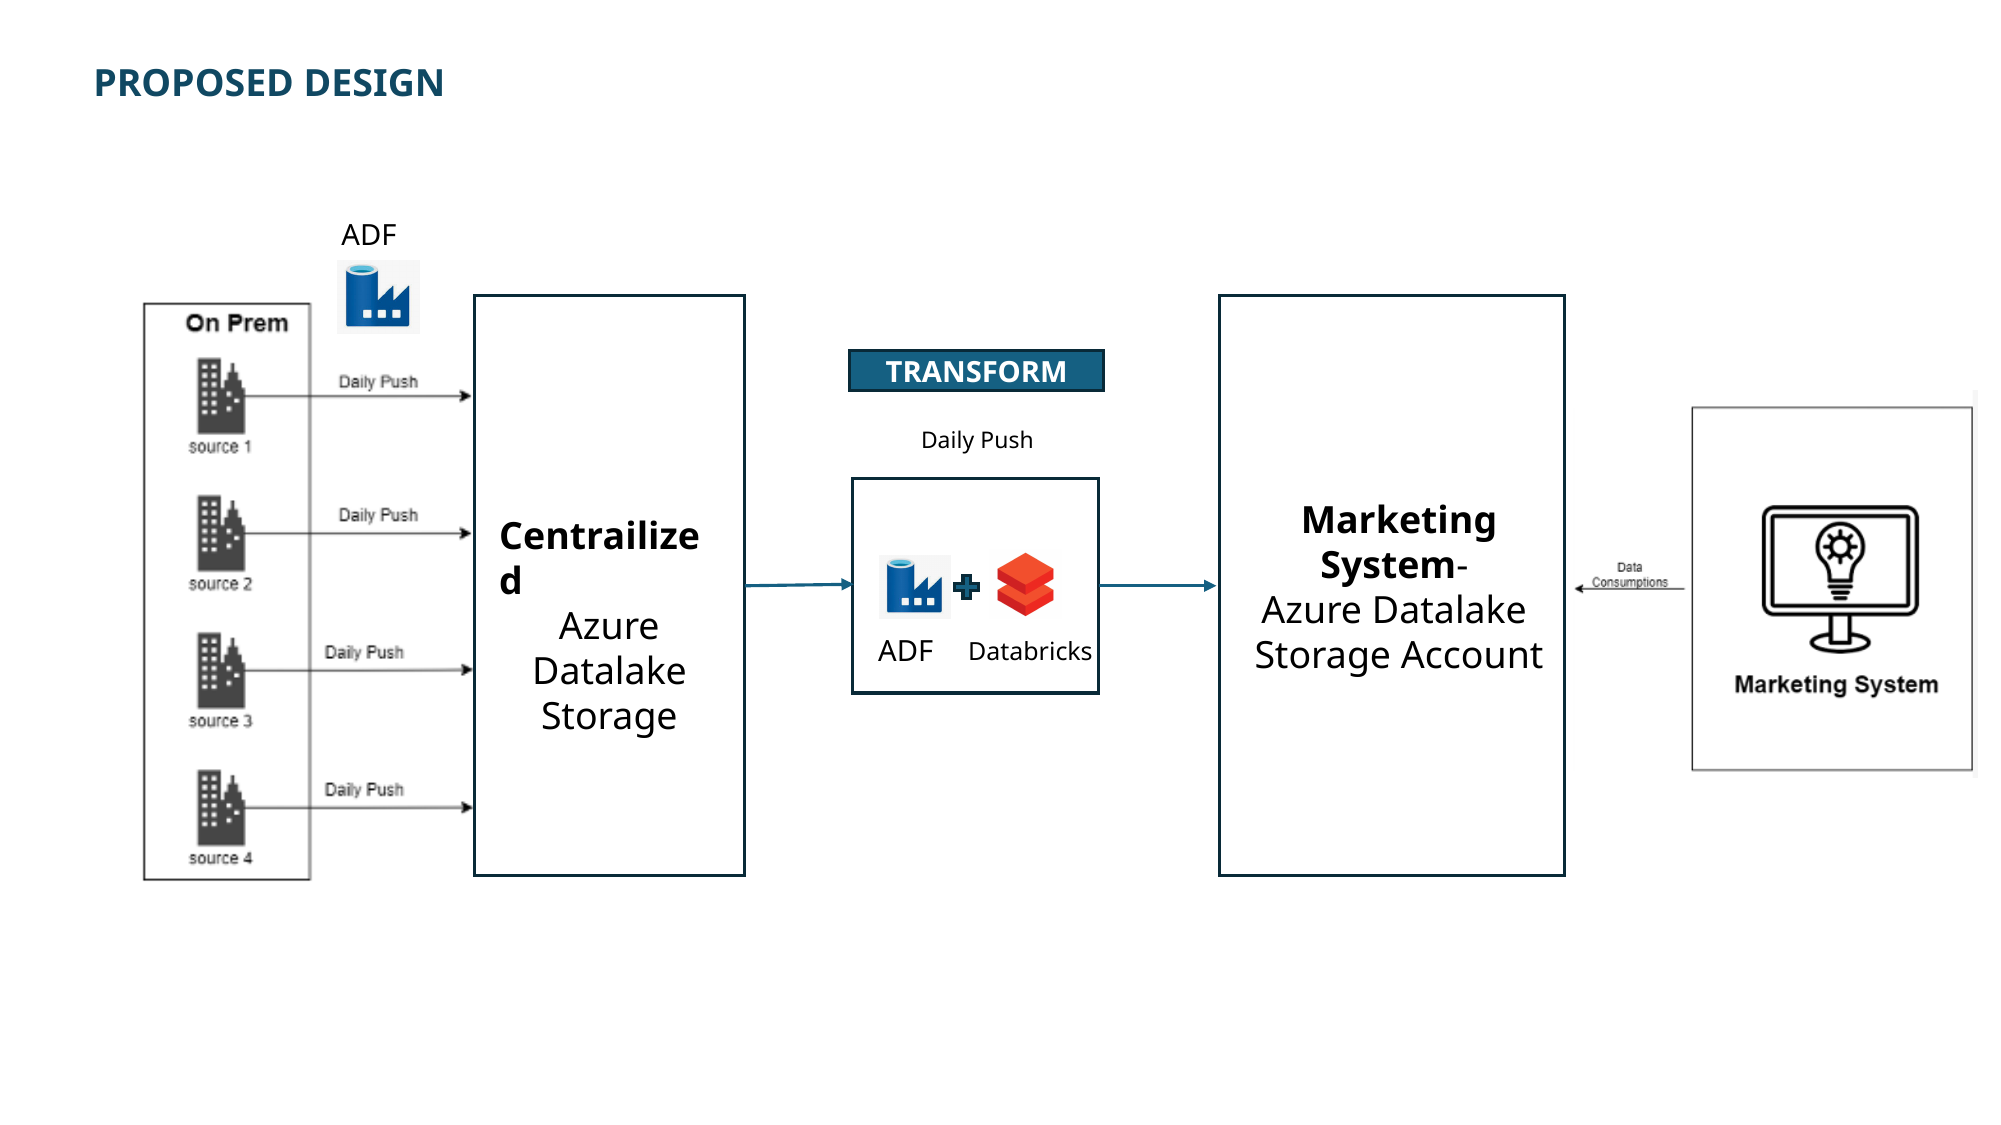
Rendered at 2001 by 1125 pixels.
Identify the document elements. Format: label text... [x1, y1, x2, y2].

text_box TRANSFORM [848, 349, 1105, 392]
text_box [851, 477, 1100, 695]
text_box ADF [318, 208, 419, 259]
text_box [475, 294, 746, 877]
picture [879, 554, 952, 620]
picture [988, 548, 1063, 620]
text_box PROPOSED DESIGN [78, 51, 461, 111]
text_box [1218, 294, 1566, 877]
text_box Marketing System- Azure Datalake Storage Account [1234, 488, 1565, 684]
text_box ADF [855, 624, 956, 675]
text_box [744, 583, 855, 587]
text_box Databricks [956, 627, 1120, 673]
picture [85, 260, 475, 899]
text_box Centrailized Azure Datalake Storage [484, 504, 735, 745]
text_box [953, 574, 980, 600]
picture [1572, 390, 1978, 778]
text_box Daily Push [906, 418, 1059, 461]
